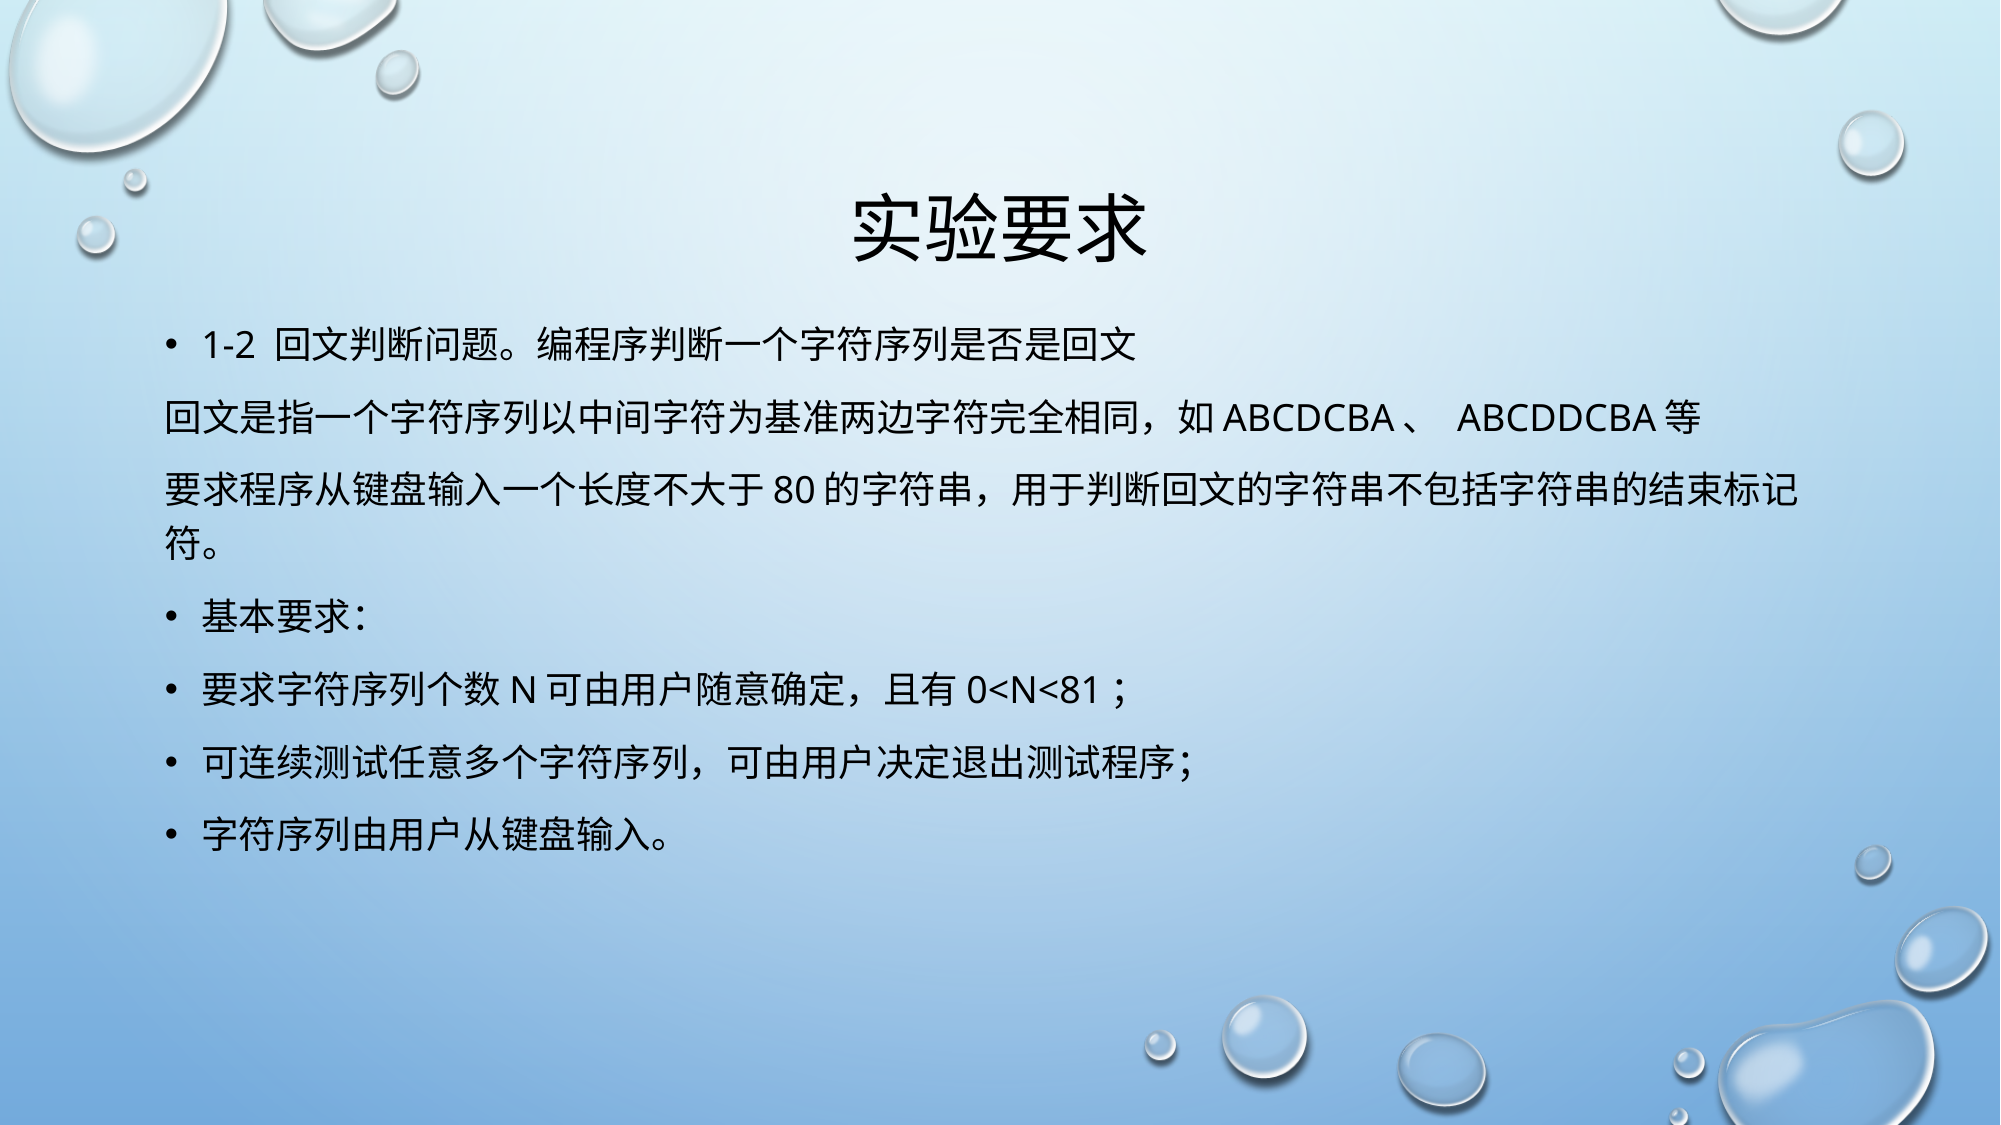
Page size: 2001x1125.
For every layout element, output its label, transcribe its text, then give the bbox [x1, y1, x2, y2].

list 1-2 回文判断问题。编程序判断一个字符序列是否是回文 回文是指一个字符序列以中间字符为基准两边字符完全相同，如abcdcba、 abcddcba等 要求程序从键盘输入一个长度不大于80的字符串，用于判断回文的字符串不包括字符串的结束标记符。 基本要求： 要求字符序列个数n可由用户随意确定，且有0<n<81； 可连续测试任意多个字符序列，可由用户决定退出测试程序； 字符序列由用户从键盘输入。 [149, 304, 1850, 867]
picture [0, 0, 2000, 1125]
title 实验要求 [149, 101, 1851, 364]
